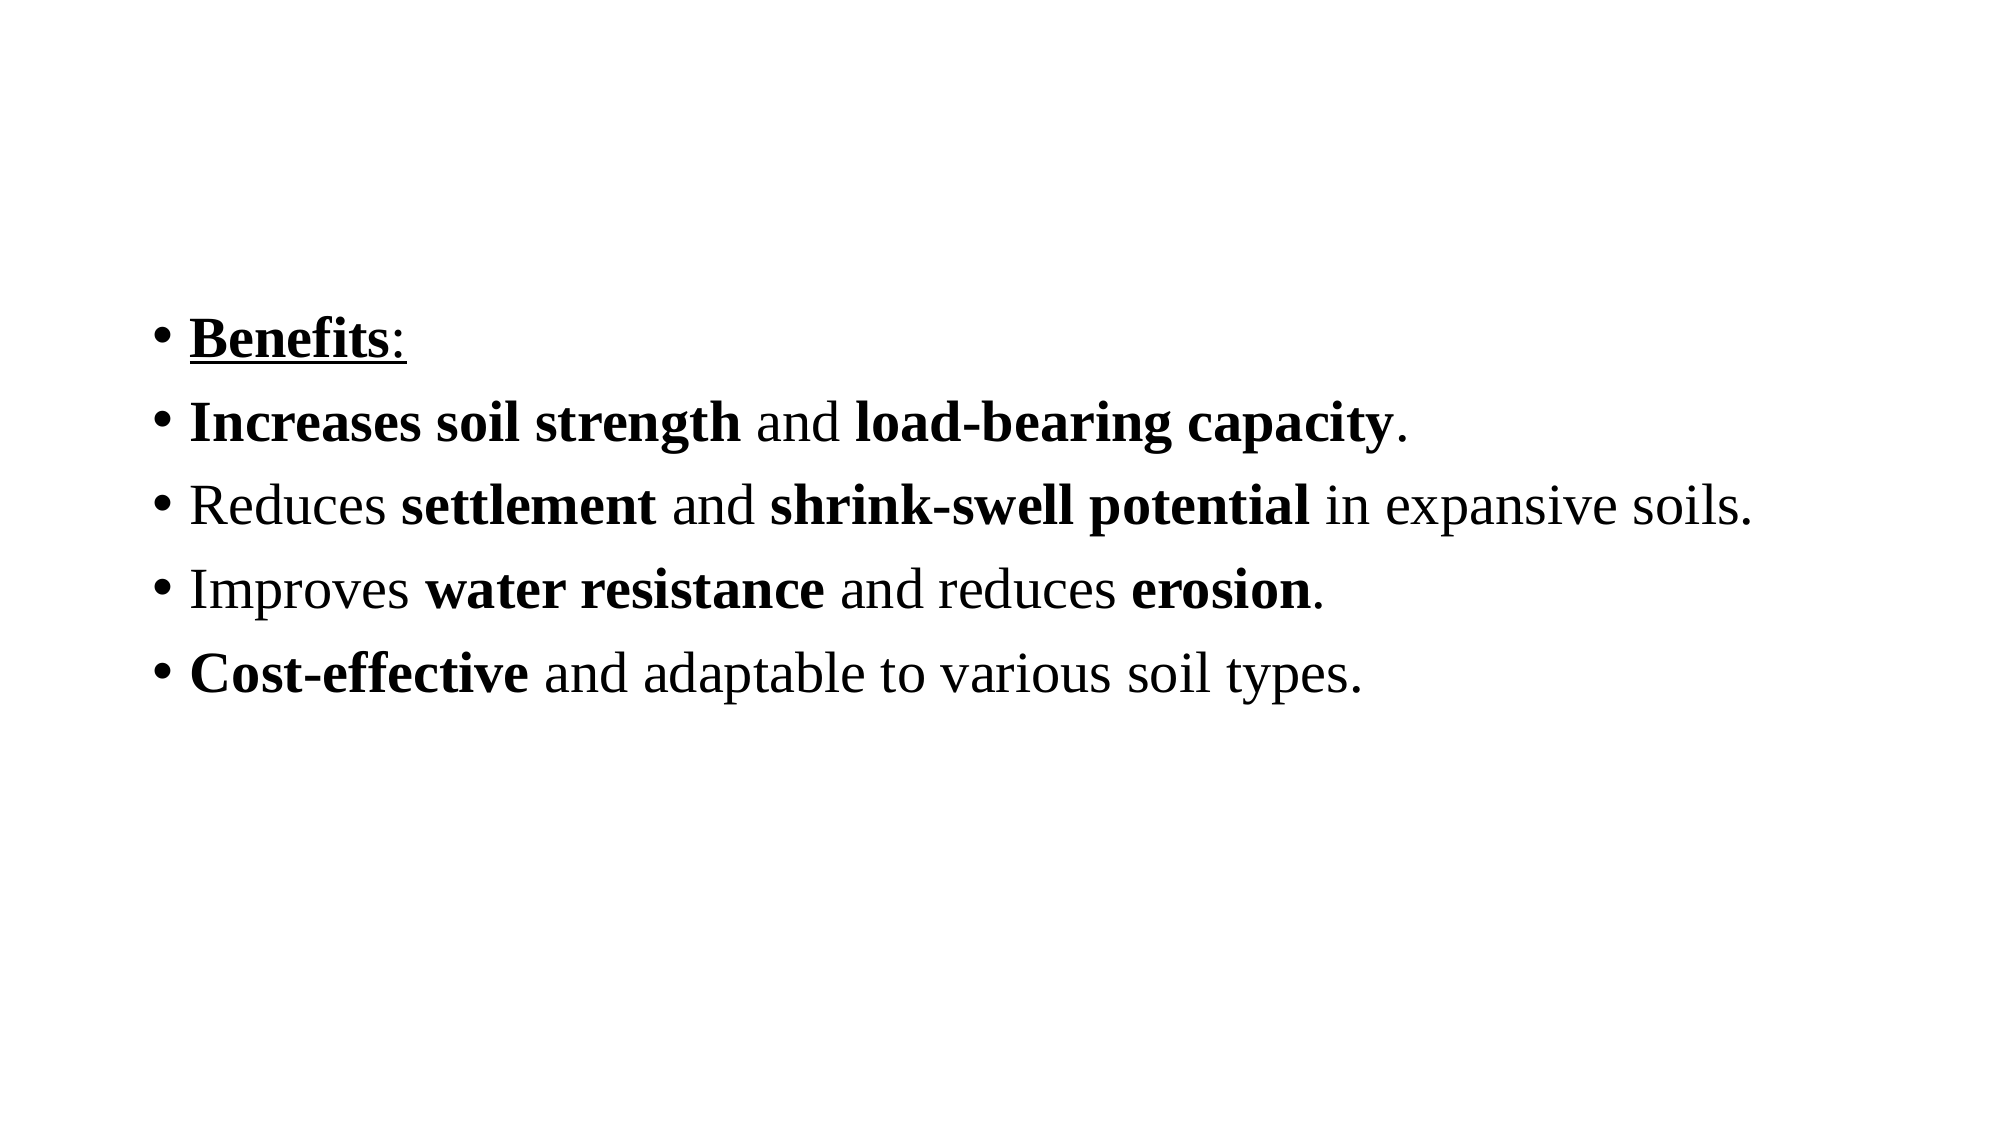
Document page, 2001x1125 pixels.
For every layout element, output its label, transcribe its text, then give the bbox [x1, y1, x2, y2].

list Benefits: Increases soil strength and load-bearing capacity. Reduces settlement and shrink-swell potential in expansive soils. Improves water resistance and reduces erosion. Cost-effective and adaptable to various soil types. [137, 299, 1863, 1014]
